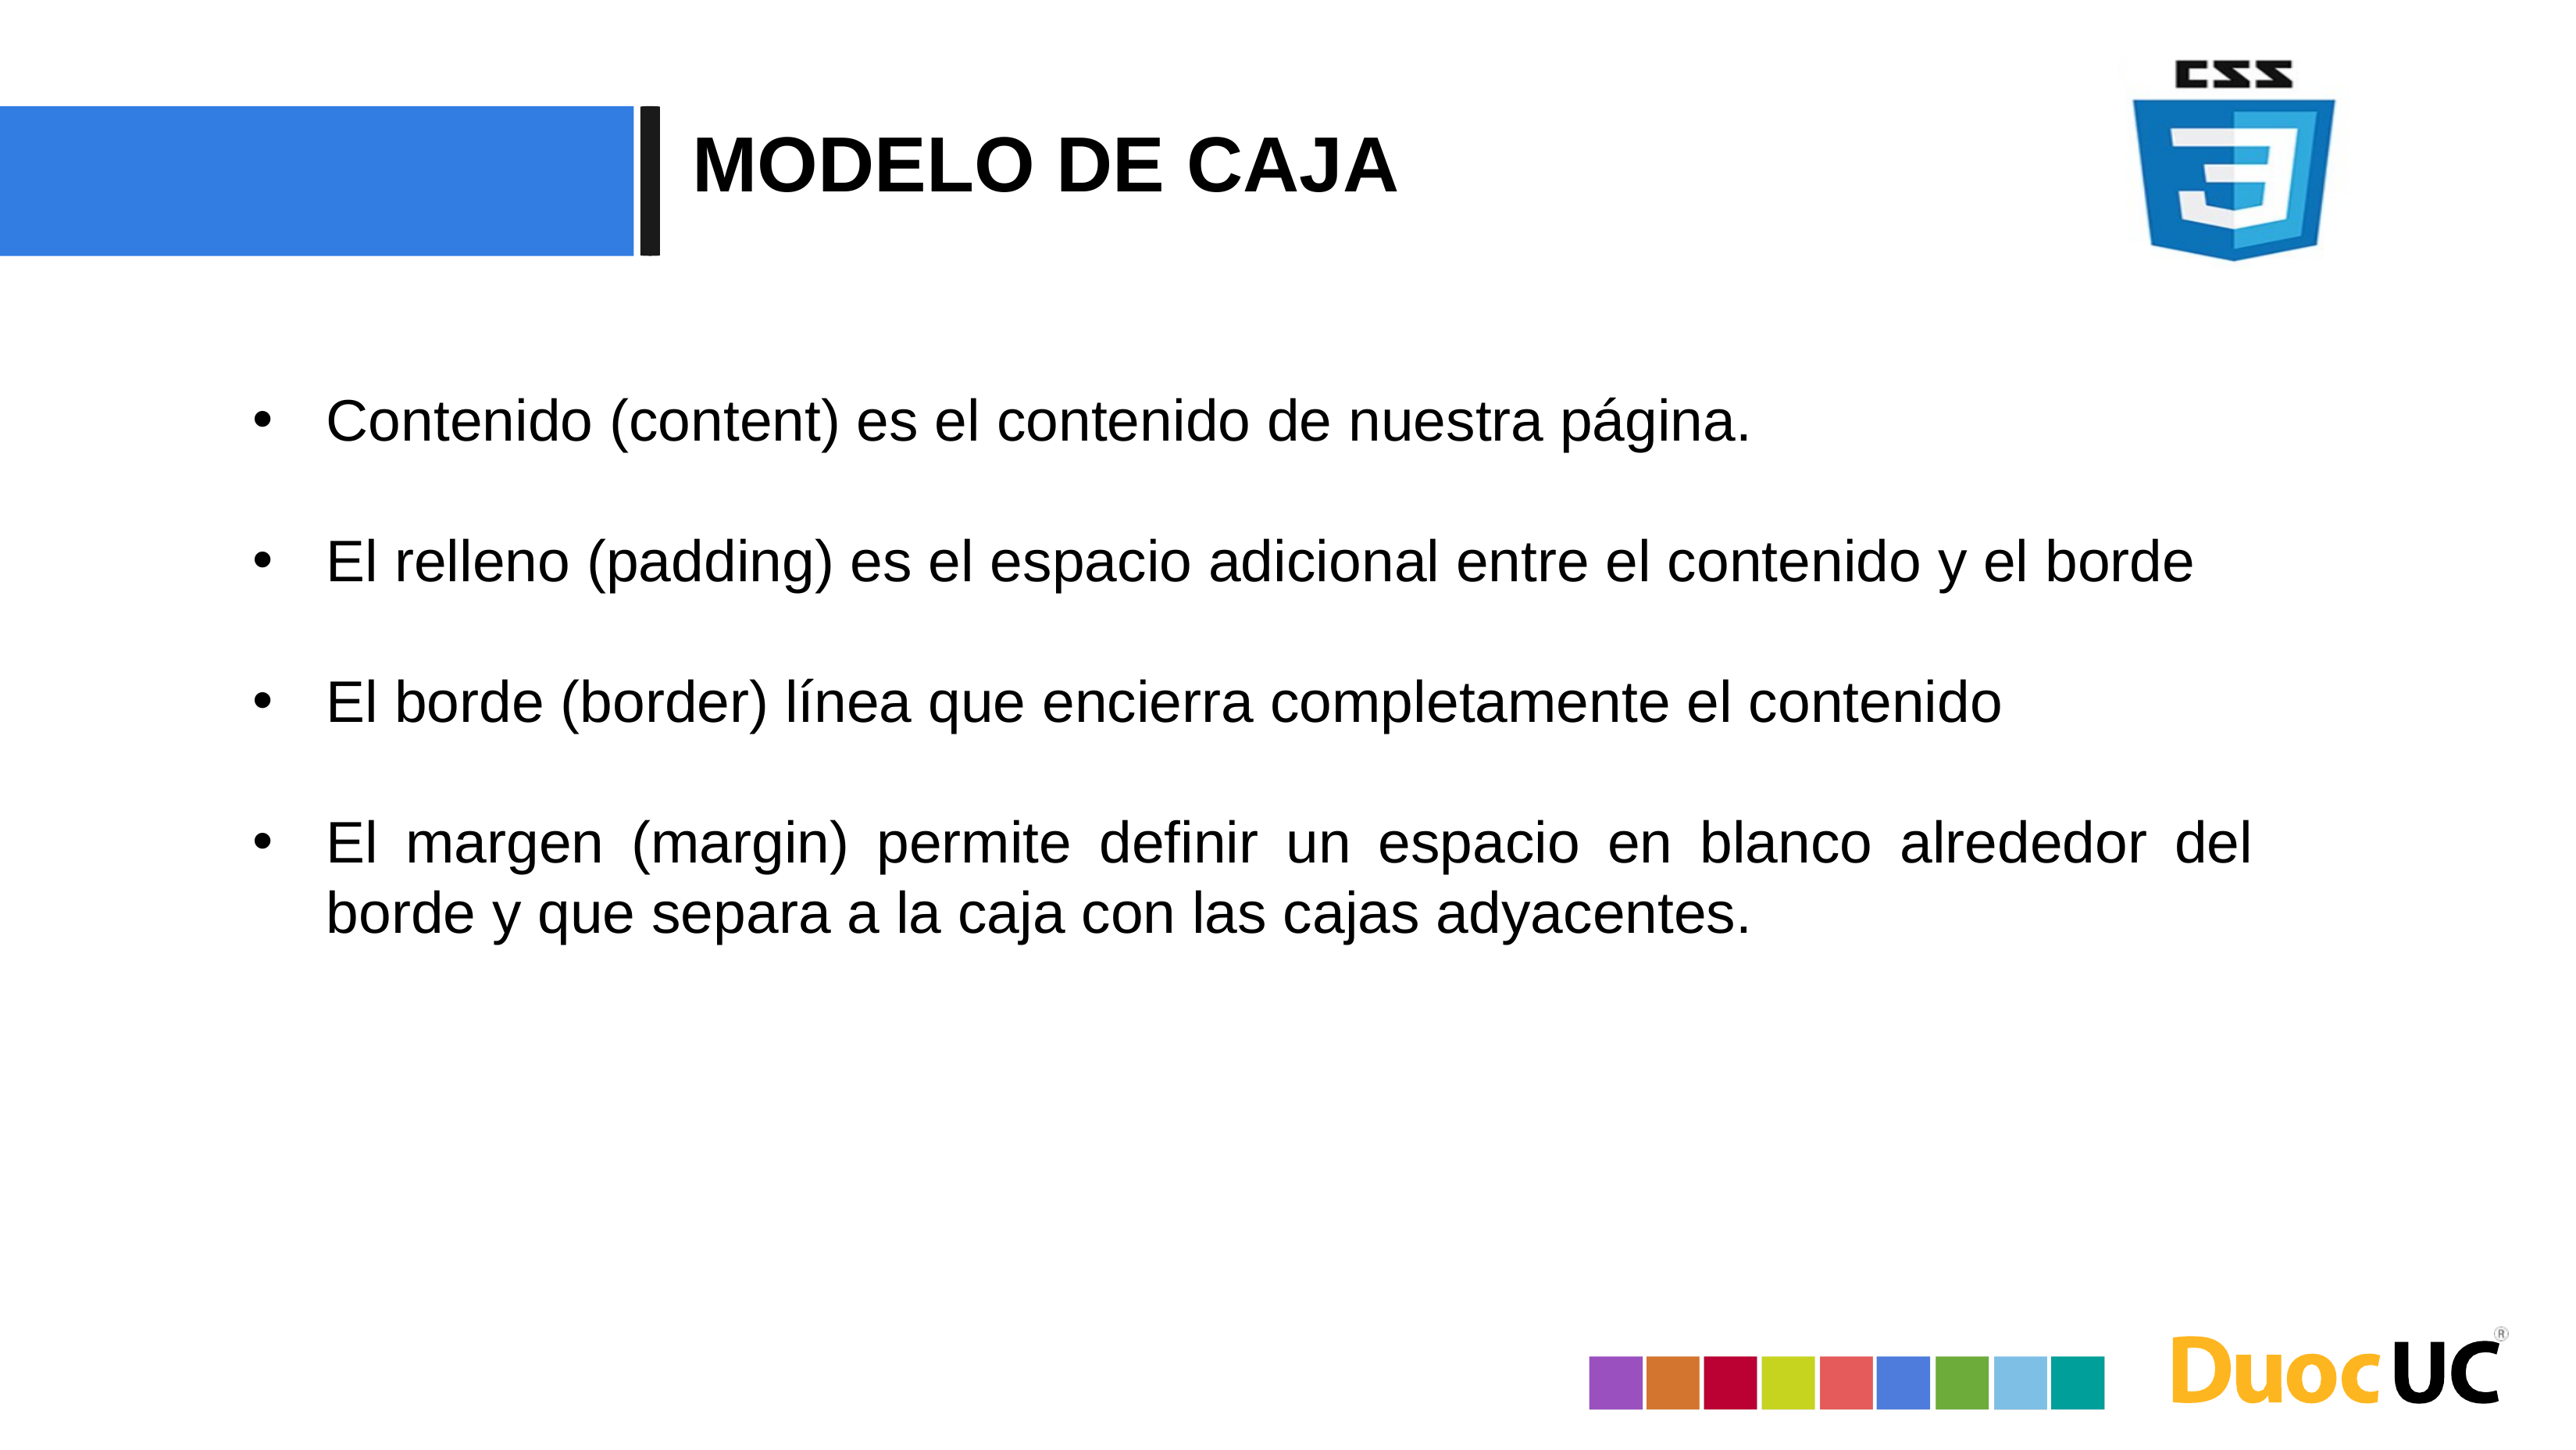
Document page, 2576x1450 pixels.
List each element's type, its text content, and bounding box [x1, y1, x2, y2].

picture [2118, 52, 2355, 269]
picture [1579, 1327, 2121, 1434]
list MODELO DE CAJA [692, 113, 1913, 209]
list Contenido (content) es el contenido de nuestra página. El relleno (padding) es el espacio adicional entre el contenido y el borde El borde (border) línea que encierra completamente el contenido El margen (margin) permite definir un espacio en blanco alrededor del borde y que separa a la caja con las cajas adyacentes. [252, 383, 2255, 991]
picture [2494, 1327, 2509, 1341]
